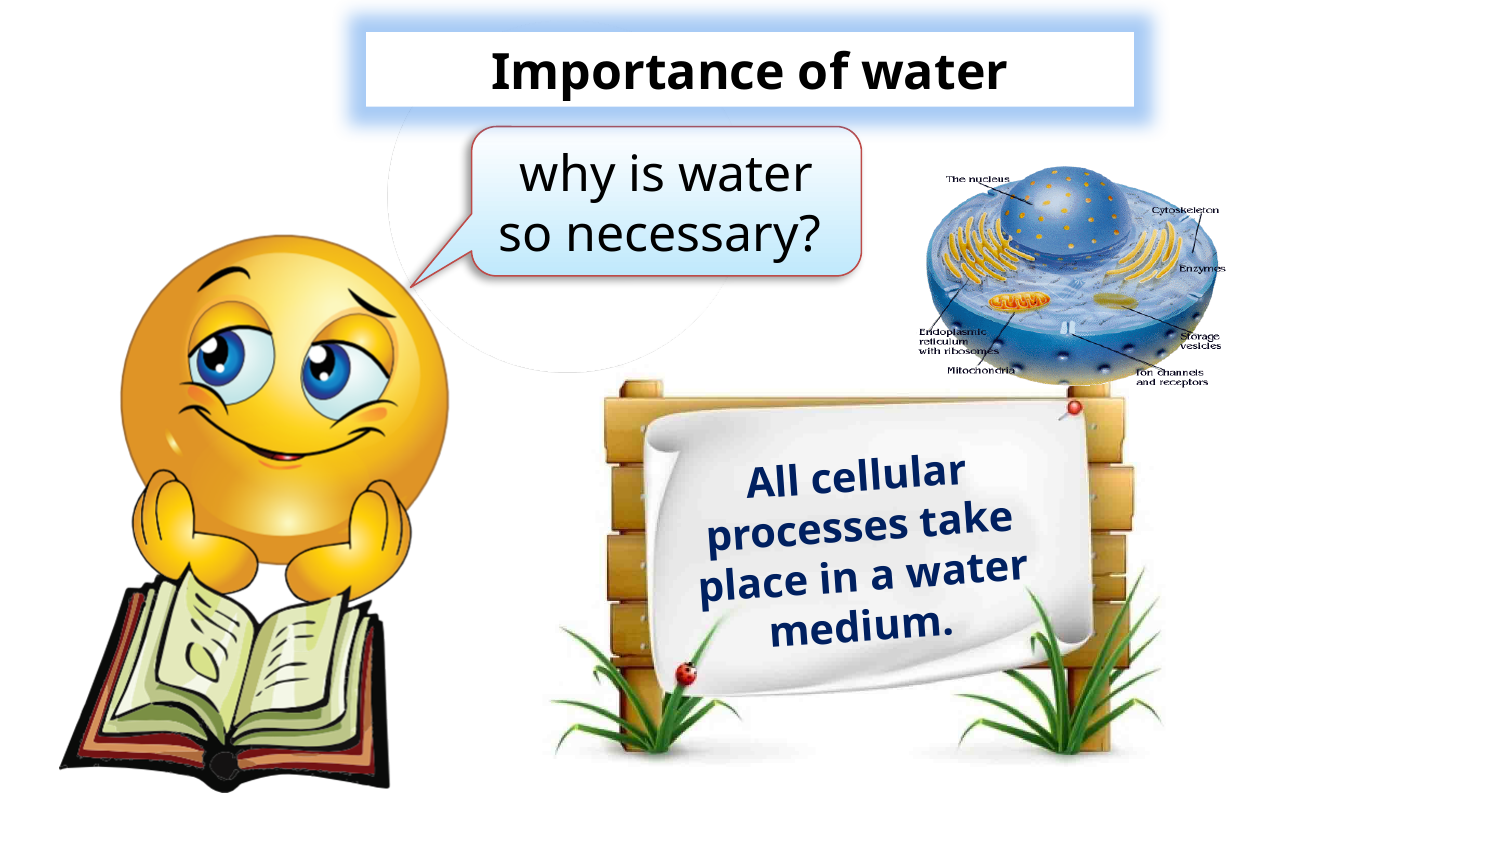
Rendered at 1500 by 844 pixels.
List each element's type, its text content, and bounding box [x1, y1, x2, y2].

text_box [750, 315, 1205, 796]
picture [59, 19, 747, 793]
picture [915, 164, 1229, 390]
text_box why is water so necessary? [751, 137, 863, 277]
text_box Importance of water [751, 32, 1134, 107]
